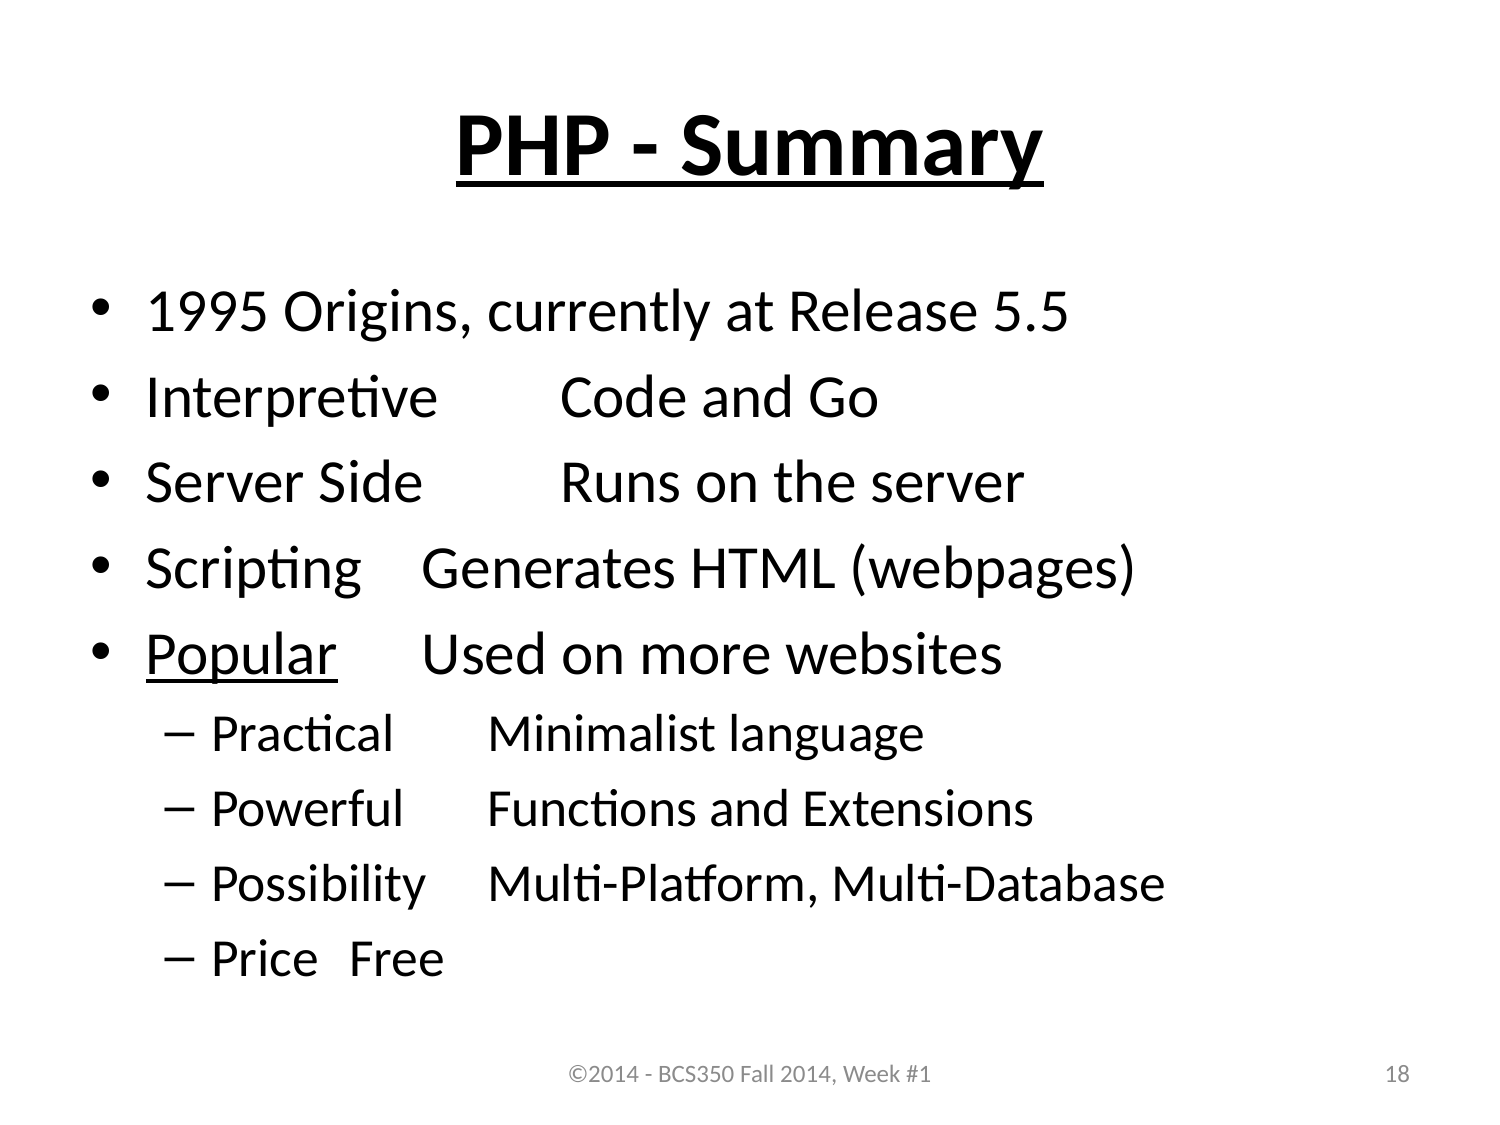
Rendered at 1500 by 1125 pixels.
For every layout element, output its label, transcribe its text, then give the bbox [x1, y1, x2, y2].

title PHP - Summary [75, 45, 1425, 233]
footer ©2014 - BCS350 Fall 2014, Week #1 [512, 1042, 988, 1103]
slide_number 18 [1074, 1042, 1425, 1103]
list 1995 Origins, currently at Release 5.5 Interpretive Code and Go Server Side Runs on the server Scripting Generates HTML (webpages) Popular Used on more websites Practical Minimalist language Powerful Functions and Extensions Possibility Multi-Platform, Multi-Database Price Free [75, 262, 1425, 1005]
